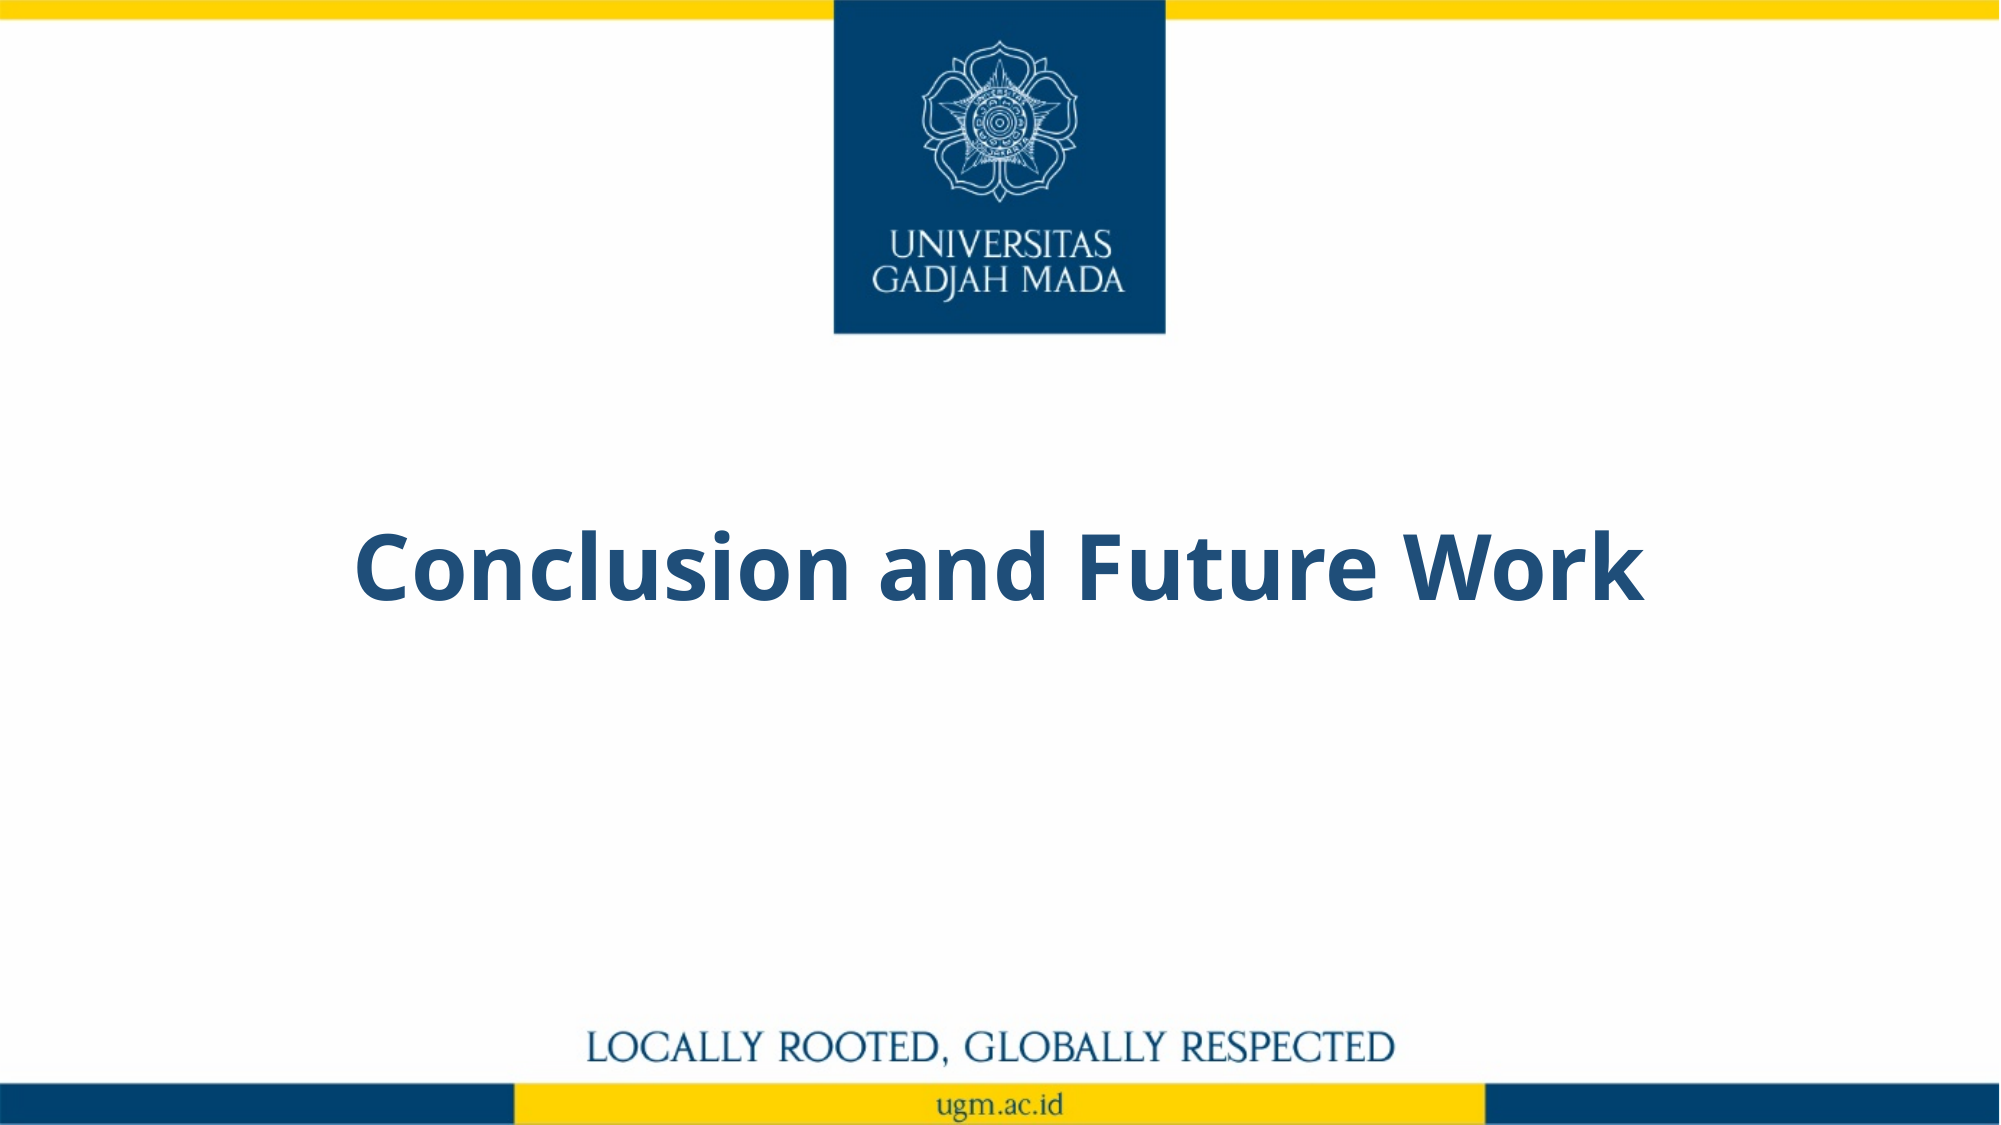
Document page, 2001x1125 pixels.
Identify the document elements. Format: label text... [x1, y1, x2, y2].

title Conclusion and Future Work [137, 497, 1863, 628]
picture [0, 0, 2000, 1125]
